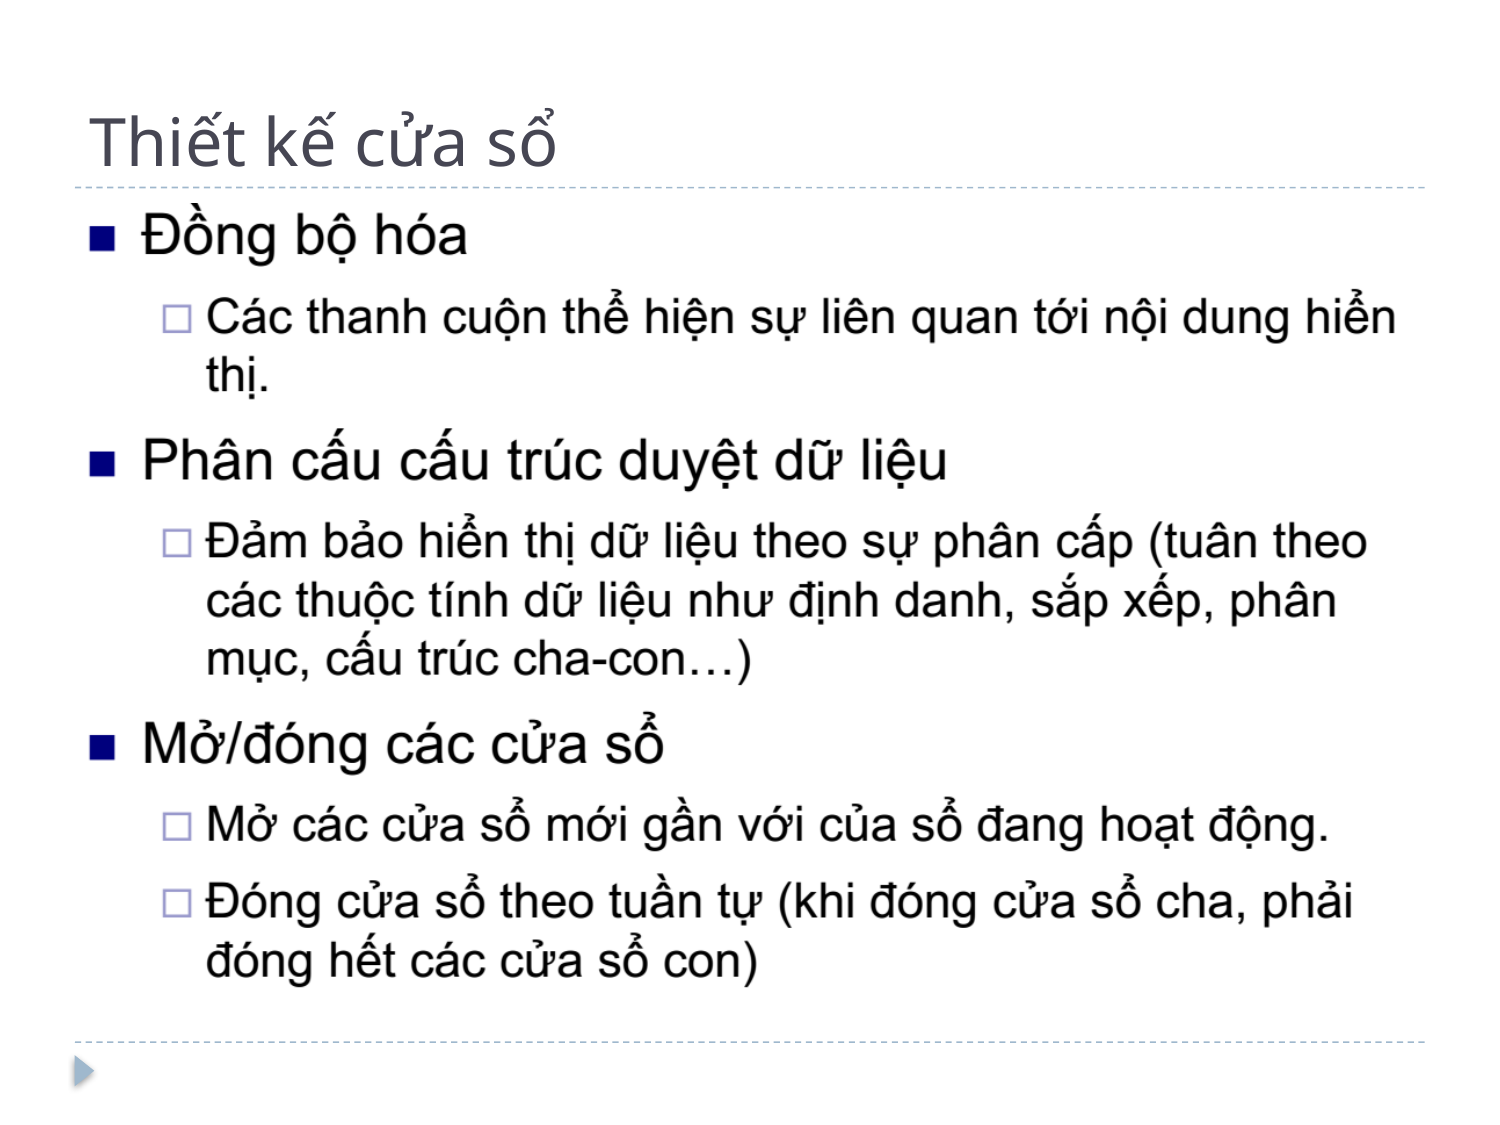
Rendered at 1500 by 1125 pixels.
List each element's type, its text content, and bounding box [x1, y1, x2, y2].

title Thiết kế cửa sổ [75, 24, 1425, 188]
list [74, 203, 1426, 1007]
